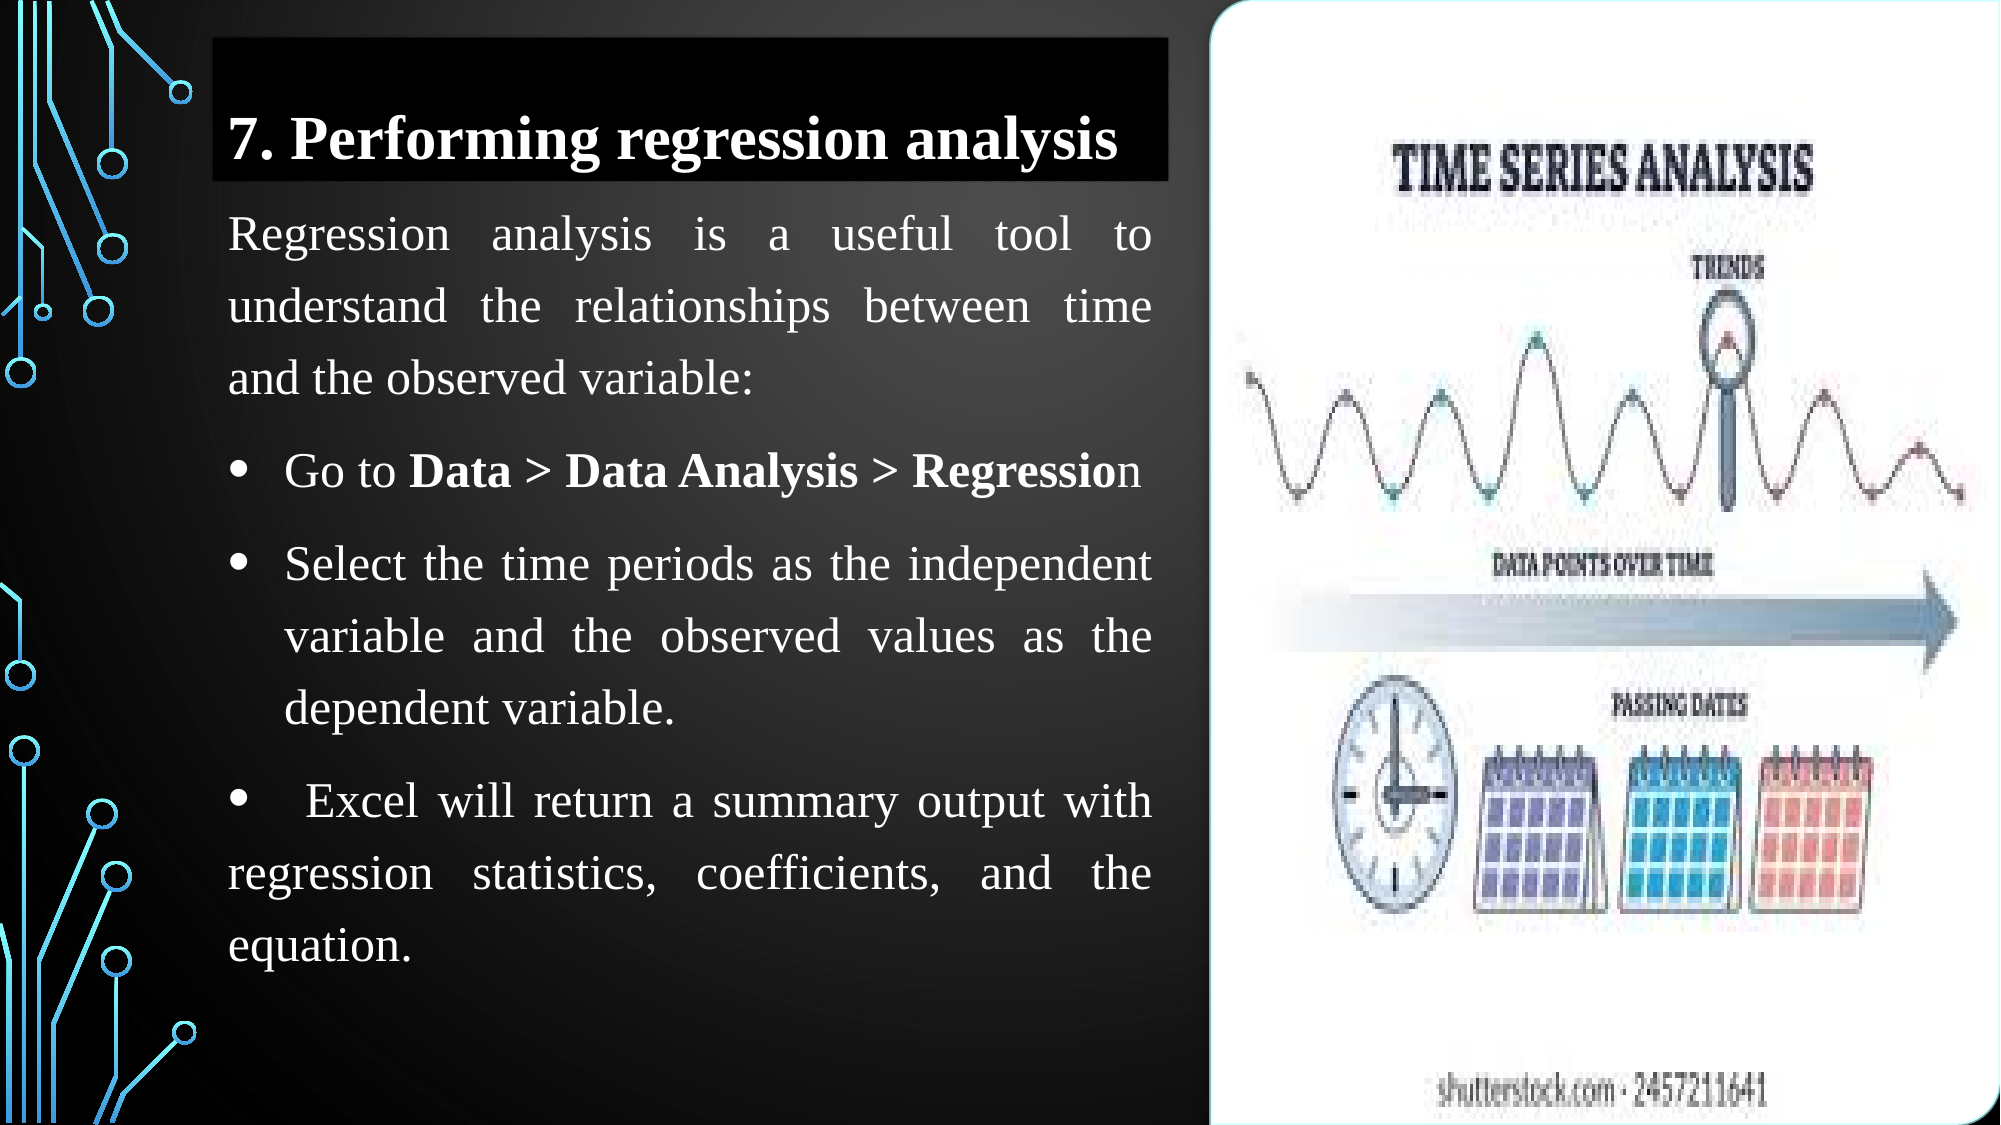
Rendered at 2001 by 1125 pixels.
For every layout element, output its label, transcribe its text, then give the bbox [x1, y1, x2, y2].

list Regression analysis is a useful tool to understand the relationships between time and the observed variable: Go to Data > Data Analysis > Regression Select the time periods as the independent variable and the observed values as the dependent variable. Excel will return a summary output with regression statistics, coefficients, and the equation. [212, 181, 1169, 1069]
title 7. Performing regression analysis [212, 37, 1169, 181]
picture [0, 0, 2000, 1125]
picture [104, 949, 128, 973]
picture [172, 84, 189, 101]
picture [8, 663, 32, 687]
picture [100, 152, 124, 176]
